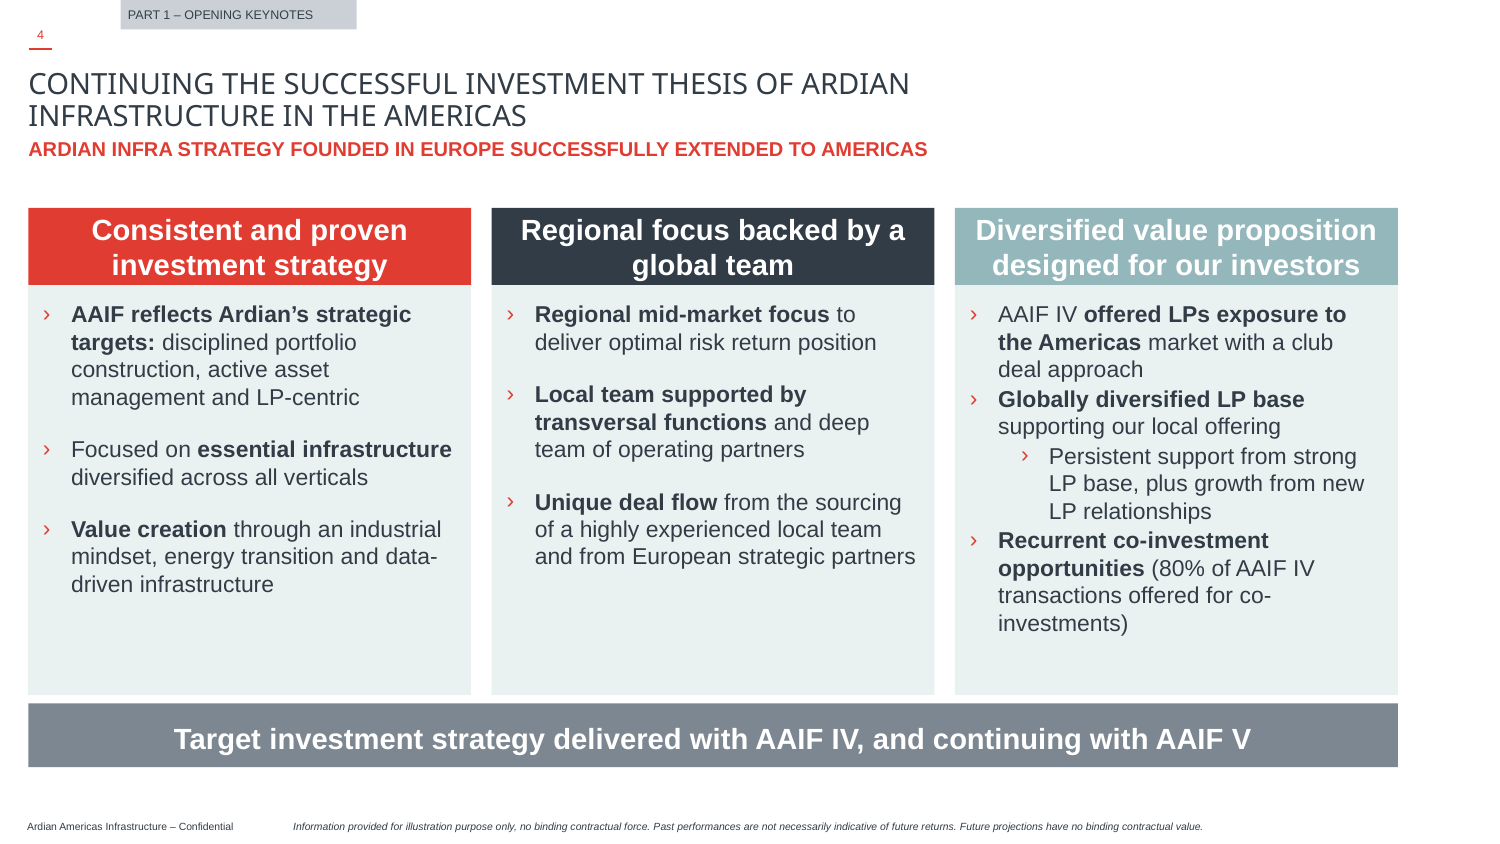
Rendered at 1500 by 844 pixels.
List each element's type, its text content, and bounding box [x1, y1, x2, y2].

text_box Regional mid-market focus to deliver optimal risk return position Local team supported by transversal functions and deep team of operating partners Unique deal flow from the sourcing of a highly experienced local team and from European strategic partners [491, 285, 935, 695]
text_box Regional focus backed by a global team [491, 207, 935, 285]
text_box Consistent and proven investment strategy [28, 207, 472, 285]
text_box AAIF reflects Ardian’s strategic targets: disciplined portfolio construction, active asset management and LP-centric Focused on essential infrastructure diversified across all verticals Value creation through an industrial mindset, energy transition and data-driven infrastructure [27, 285, 471, 695]
text_box Diversified value proposition designed for our investors [954, 207, 1398, 285]
text_box Target investment strategy delivered with AAIF IV, and continuing with AAIF V [28, 703, 1398, 768]
title CONTINUING THE SUCCESSFUL INVESTMENT THESIS OF ARDIAN INFRASTRUCTURE IN THE AMERICAS [28, 78, 1139, 124]
list ARDIAN INFRA STRATEGY FOUNDED IN EUROPE SUCCESSFULLY EXTENDED TO AMERICAS [28, 124, 1168, 172]
text_box PART 1 – OPENING KEYNOTES [120, 0, 357, 30]
slide_number ‹#› [28, 20, 53, 49]
text_box AAIF IV offered LPs exposure to the Americas market with a club deal approach Globally diversified LP base supporting our local offering Persistent support from strong LP base, plus growth from new LP relationships Recurrent co-investment opportunities (80% of AAIF IV transactions offered for co-investments) [954, 285, 1398, 695]
